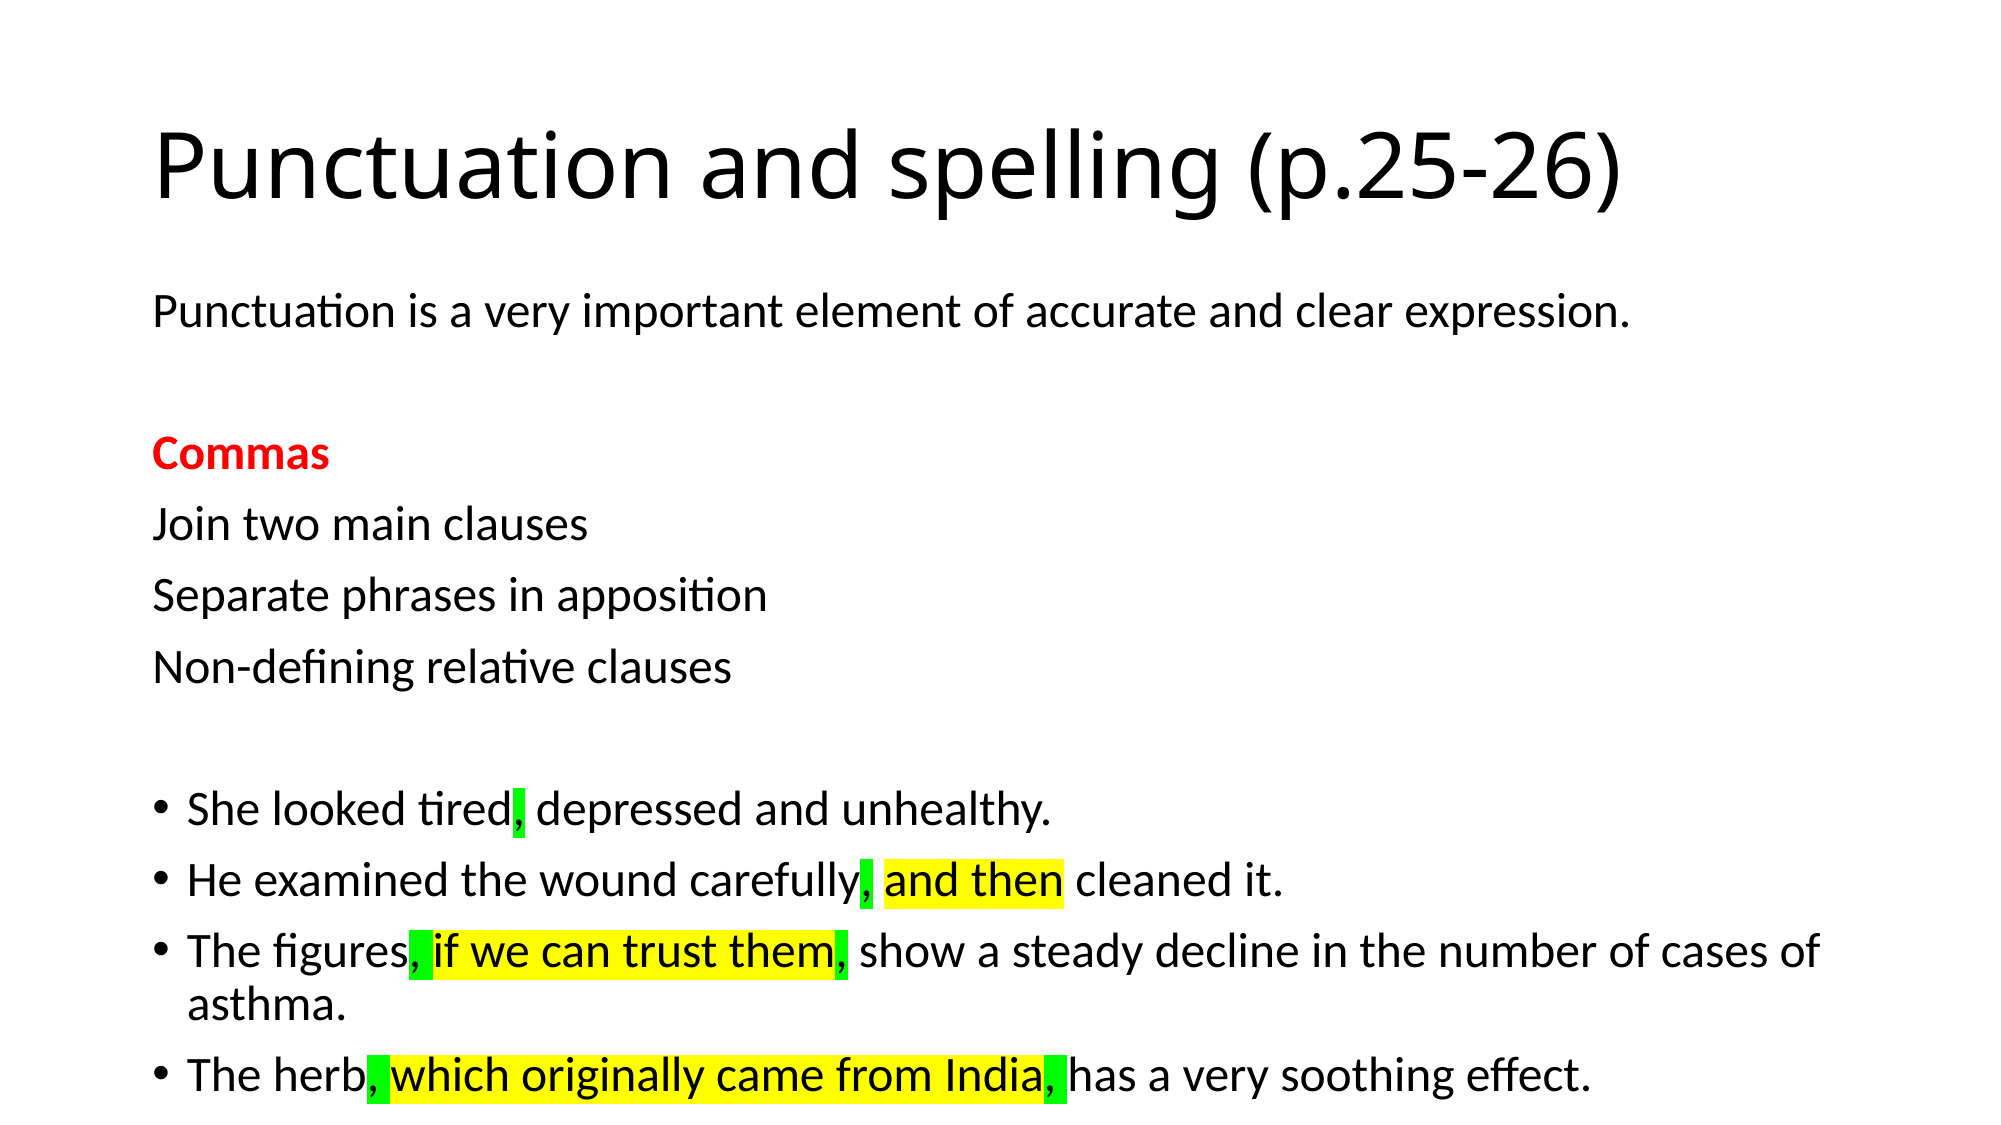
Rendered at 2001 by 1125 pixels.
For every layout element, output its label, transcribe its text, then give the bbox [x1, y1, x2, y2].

title Punctuation and spelling (p.25-26) [137, 59, 1863, 277]
list Punctuation is a very important element of accurate and clear expression. Commas Join two main clauses Separate phrases in apposition Non-defining relative clauses She looked tired, depressed and unhealthy. He examined the wound carefully, and then cleaned it. The figures, if we can trust them, show a steady decline in the number of cases of asthma. The herb, which originally came from India, has a very soothing effect. [137, 277, 1974, 1115]
